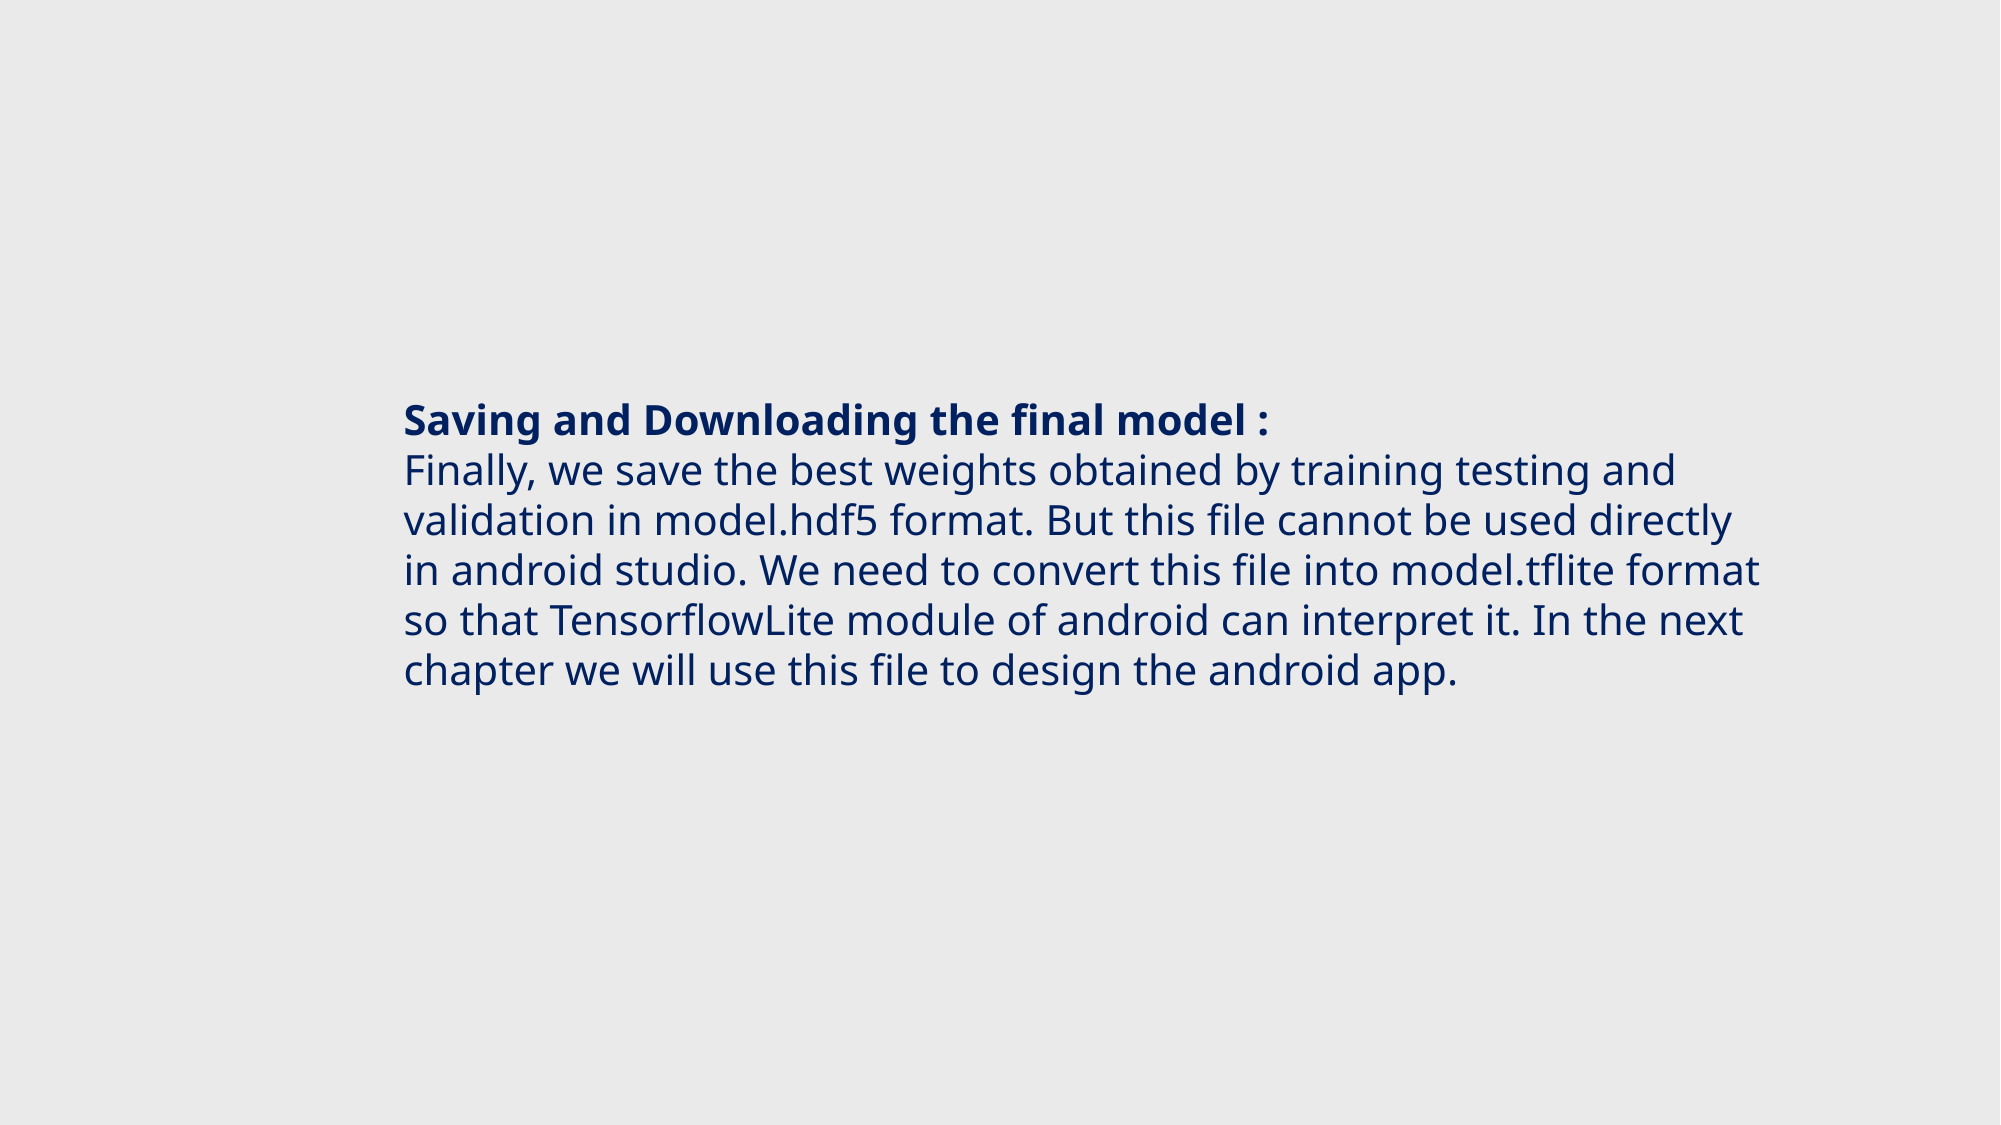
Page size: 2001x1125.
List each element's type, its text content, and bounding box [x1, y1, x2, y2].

text_box Saving and Downloading the final model : Finally, we save the best weights obtained by training testing and validation in model.hdf5 format. But this file cannot be used directly in android studio. We need to convert this file into model.tflite format so that TensorflowLite module of android can interpret it. In the next chapter we will use this file to design the android app. [388, 386, 1777, 702]
